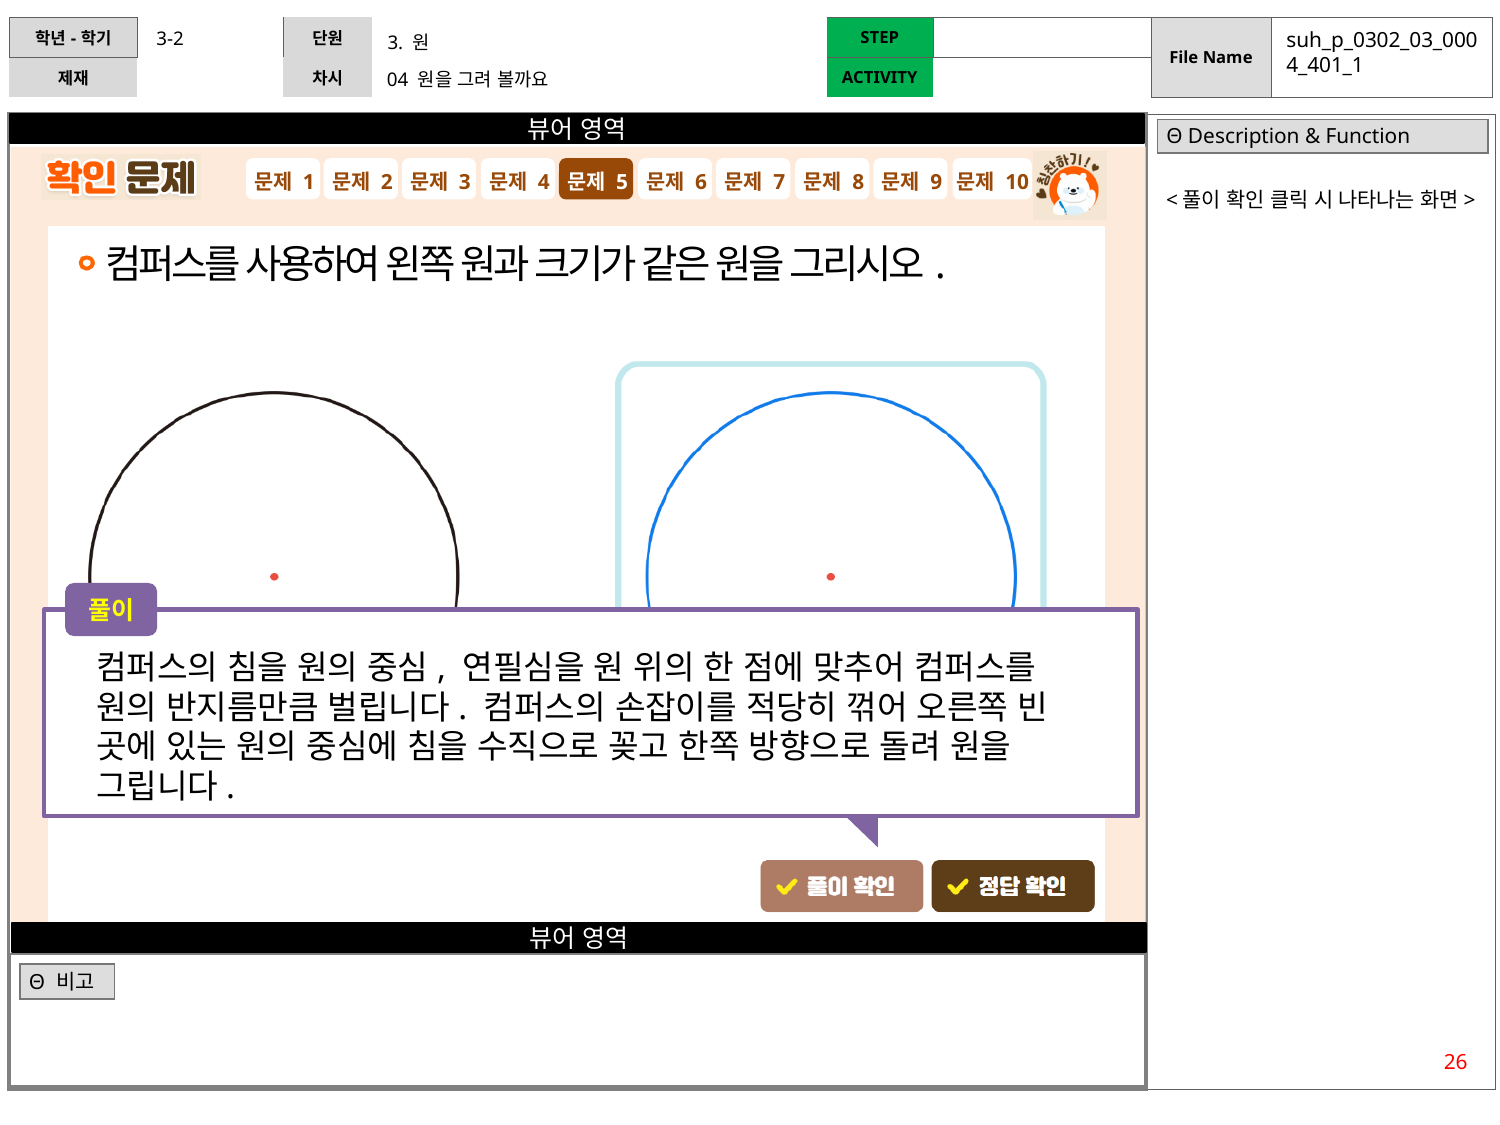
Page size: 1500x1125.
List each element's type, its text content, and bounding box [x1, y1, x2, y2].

picture [41, 154, 201, 200]
text_box 3-2 [141, 18, 284, 55]
text_box 문제 9 [898, 148, 977, 202]
text_box 문제 1 [239, 148, 349, 202]
picture [930, 857, 1097, 913]
text_box <풀이 확인 클릭 시 나타나는 화면> [1151, 179, 1500, 219]
picture [69, 326, 1070, 582]
text_box 문제 6 [662, 148, 741, 202]
text_box 문제 2 [349, 148, 395, 202]
table_header Θ Description & Function [1158, 120, 1487, 152]
picture [758, 857, 925, 914]
text_box 문제 5 [584, 148, 662, 202]
picture [76, 252, 96, 274]
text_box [43, 582, 1139, 848]
text_box 문제 3 [395, 148, 474, 202]
text_box suh_p_0302_03_0004_401_1 [1271, 18, 1500, 84]
text_box 문제 7 [741, 148, 819, 202]
text_box 문제 8 [819, 148, 898, 202]
picture [1033, 151, 1107, 220]
text_box 3. 원 [372, 23, 828, 48]
text_box 04 원을 그려 볼까요 [372, 60, 821, 96]
text_box 문제 4 [474, 148, 584, 202]
text_box 문제 10 [977, 148, 1052, 202]
text_box 컴퍼스를 사용하여 왼쪽 원과 크기가 같은 원을 그리시오. [90, 231, 1134, 294]
